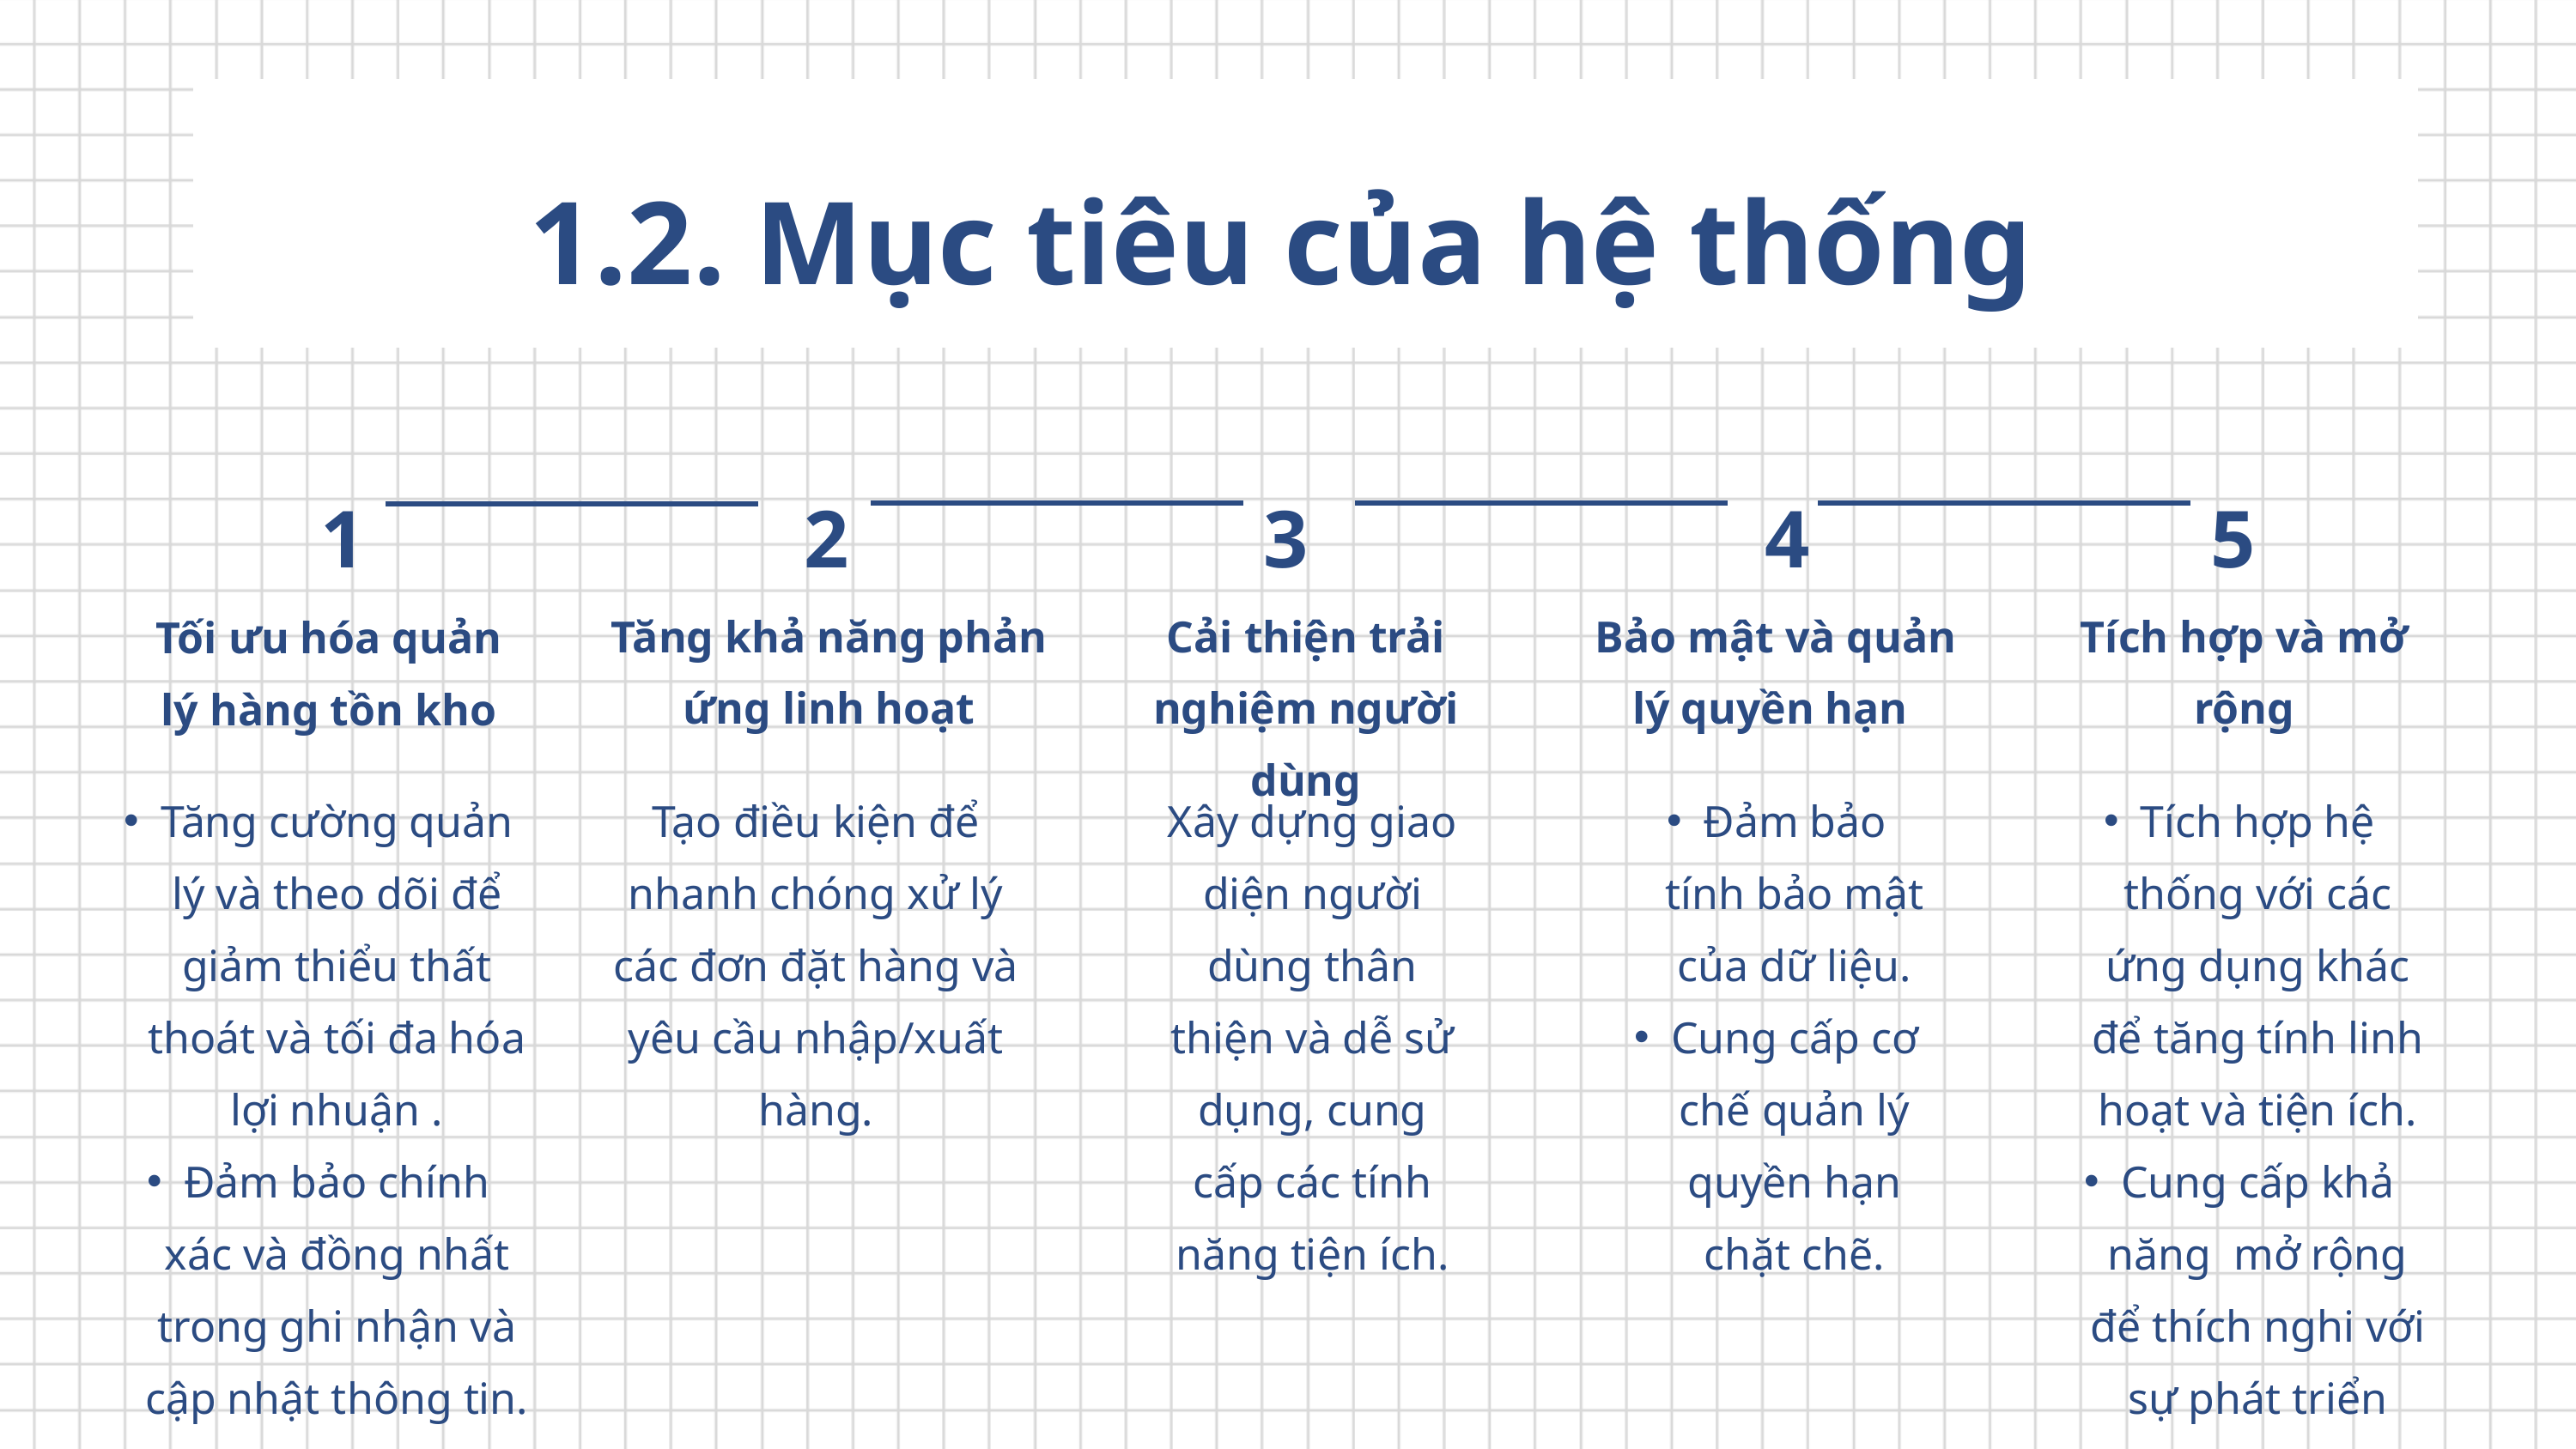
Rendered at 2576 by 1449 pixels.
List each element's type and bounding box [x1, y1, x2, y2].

text_box [0, 0, 2576, 1449]
text_box [2011, 589, 2432, 1363]
text_box [144, 78, 2418, 349]
text_box [1586, 589, 1965, 1186]
text_box [601, 589, 1058, 1068]
text_box [1101, 589, 1511, 1186]
text_box [71, 589, 529, 1304]
text_box [300, 451, 2276, 557]
